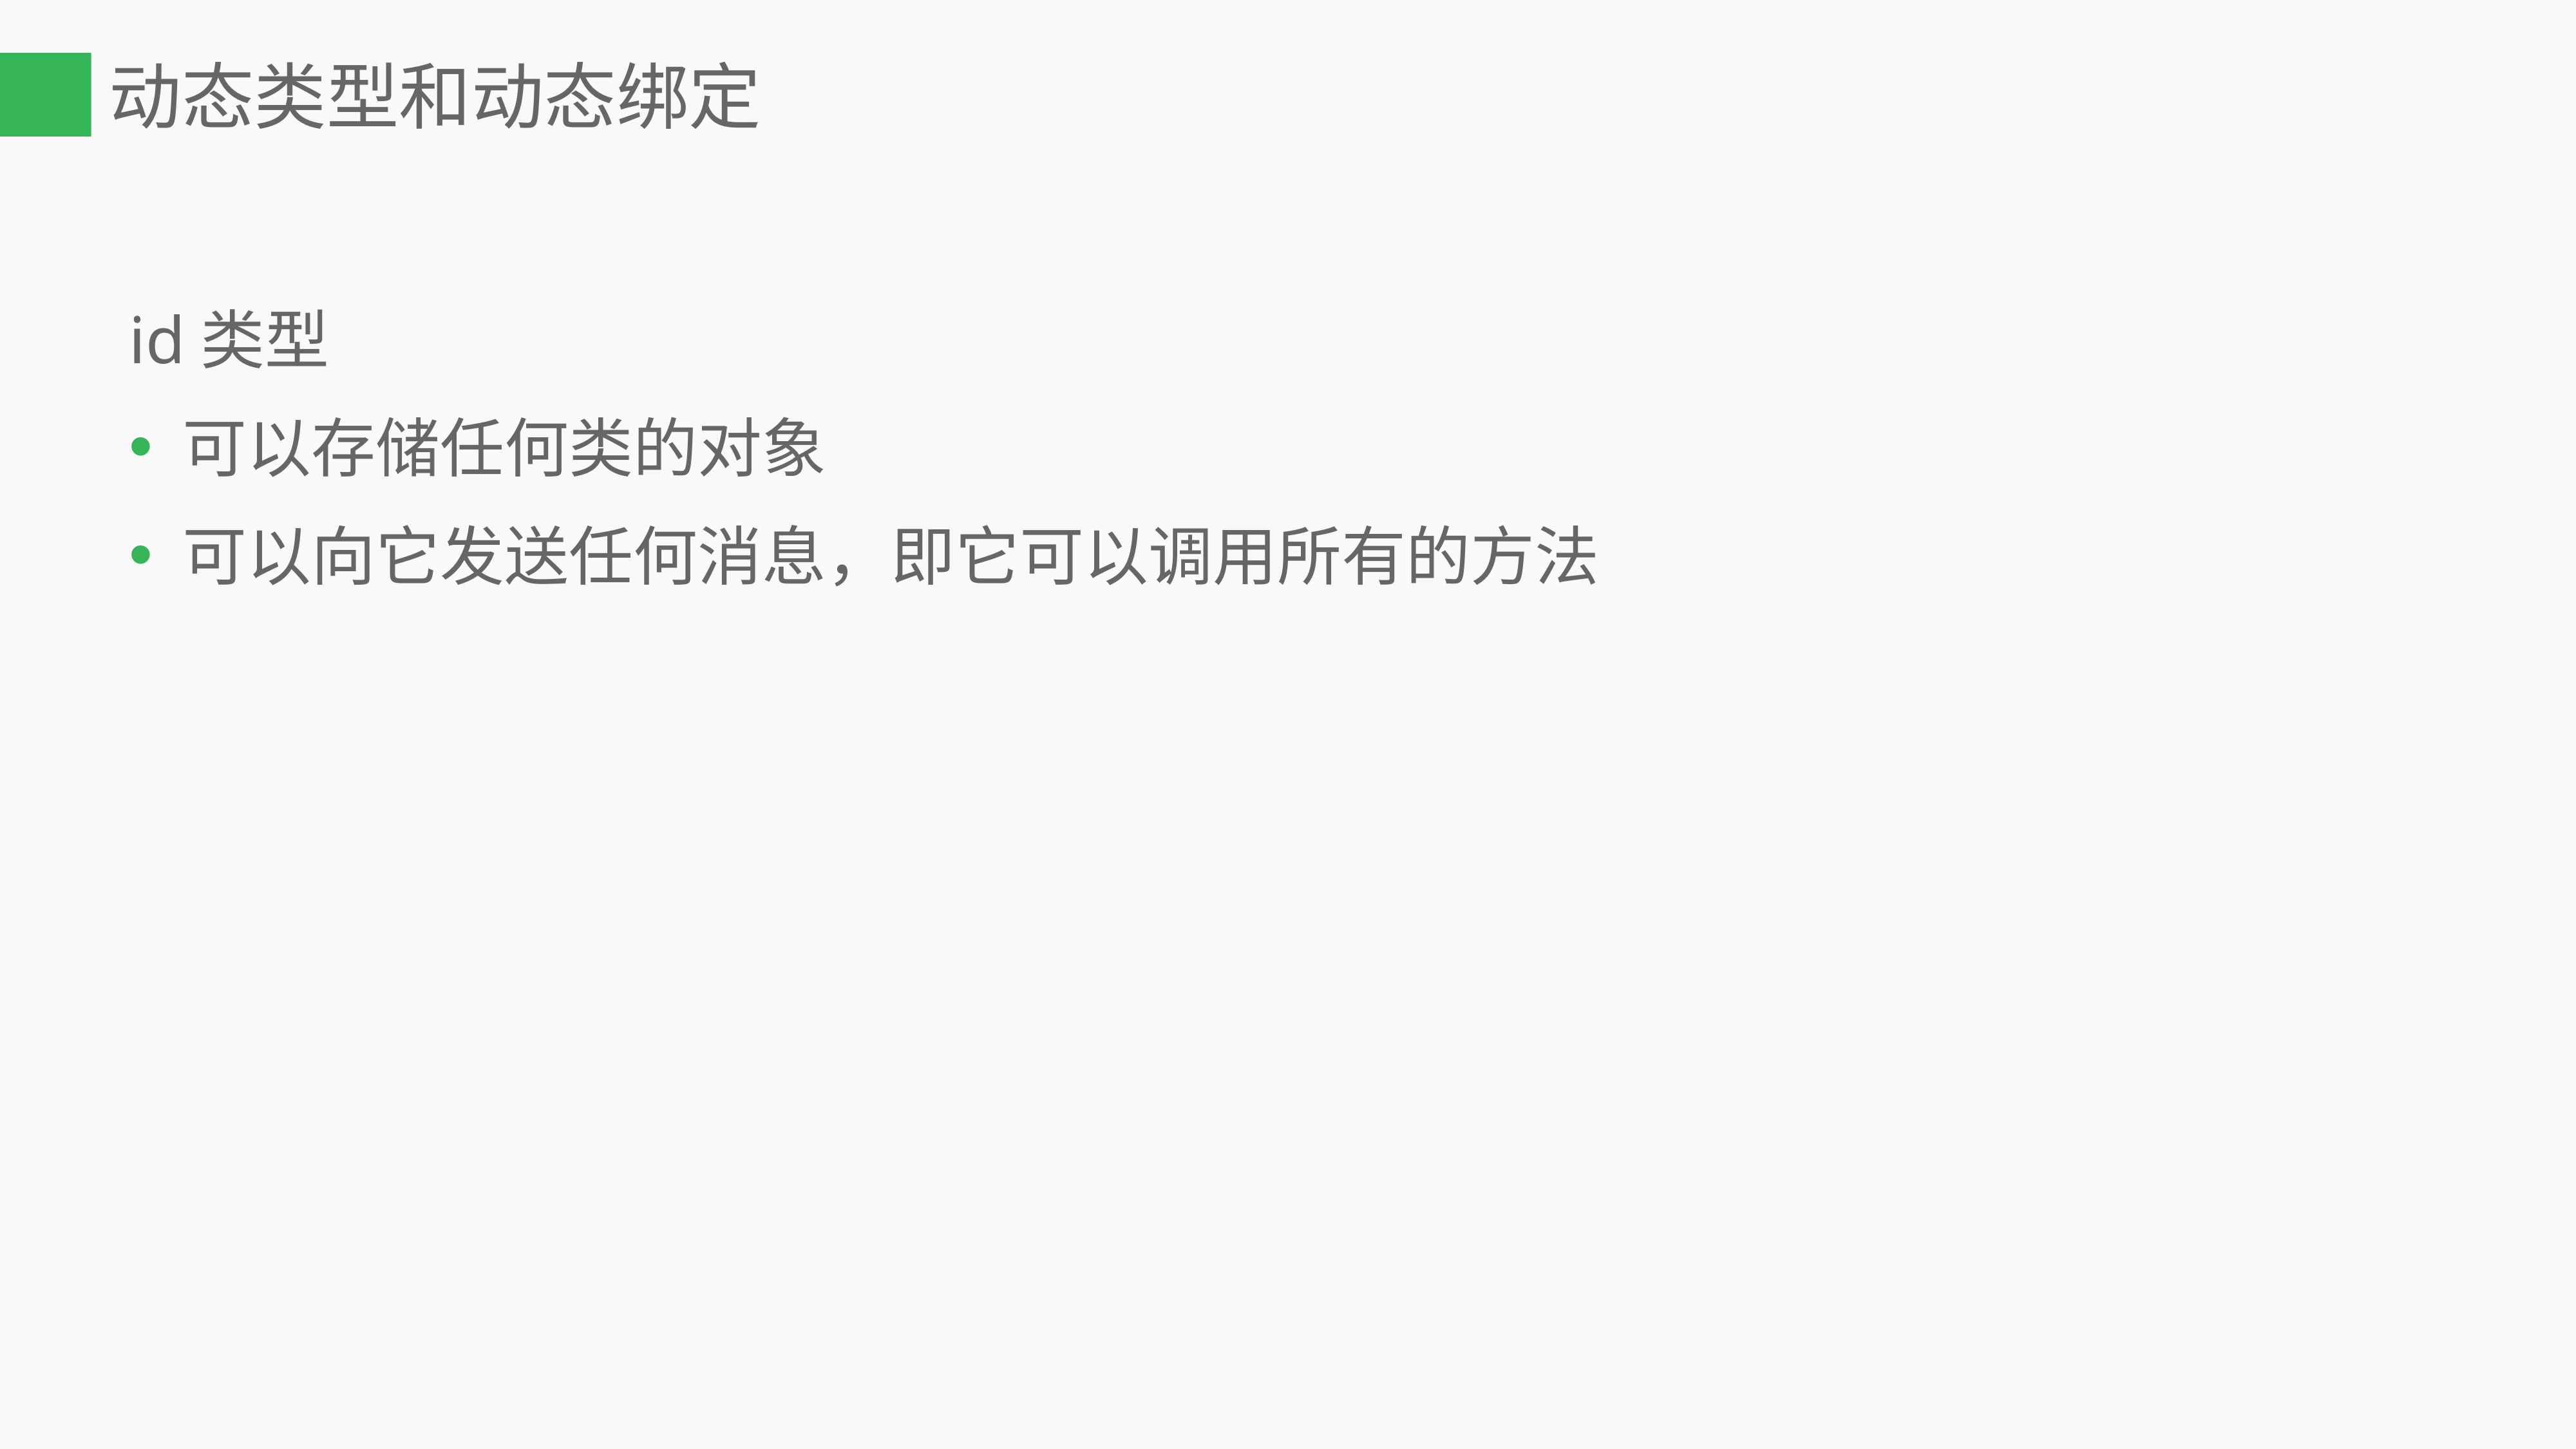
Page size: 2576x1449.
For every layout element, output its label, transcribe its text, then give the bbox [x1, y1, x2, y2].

picture [0, 53, 91, 137]
subtitle id类型 可以存储任何类的对象 可以向它发送任何消息，即它可以调用所有的方法 [108, 267, 2455, 1355]
title 动态类型和动态绑定 [108, 44, 2540, 144]
